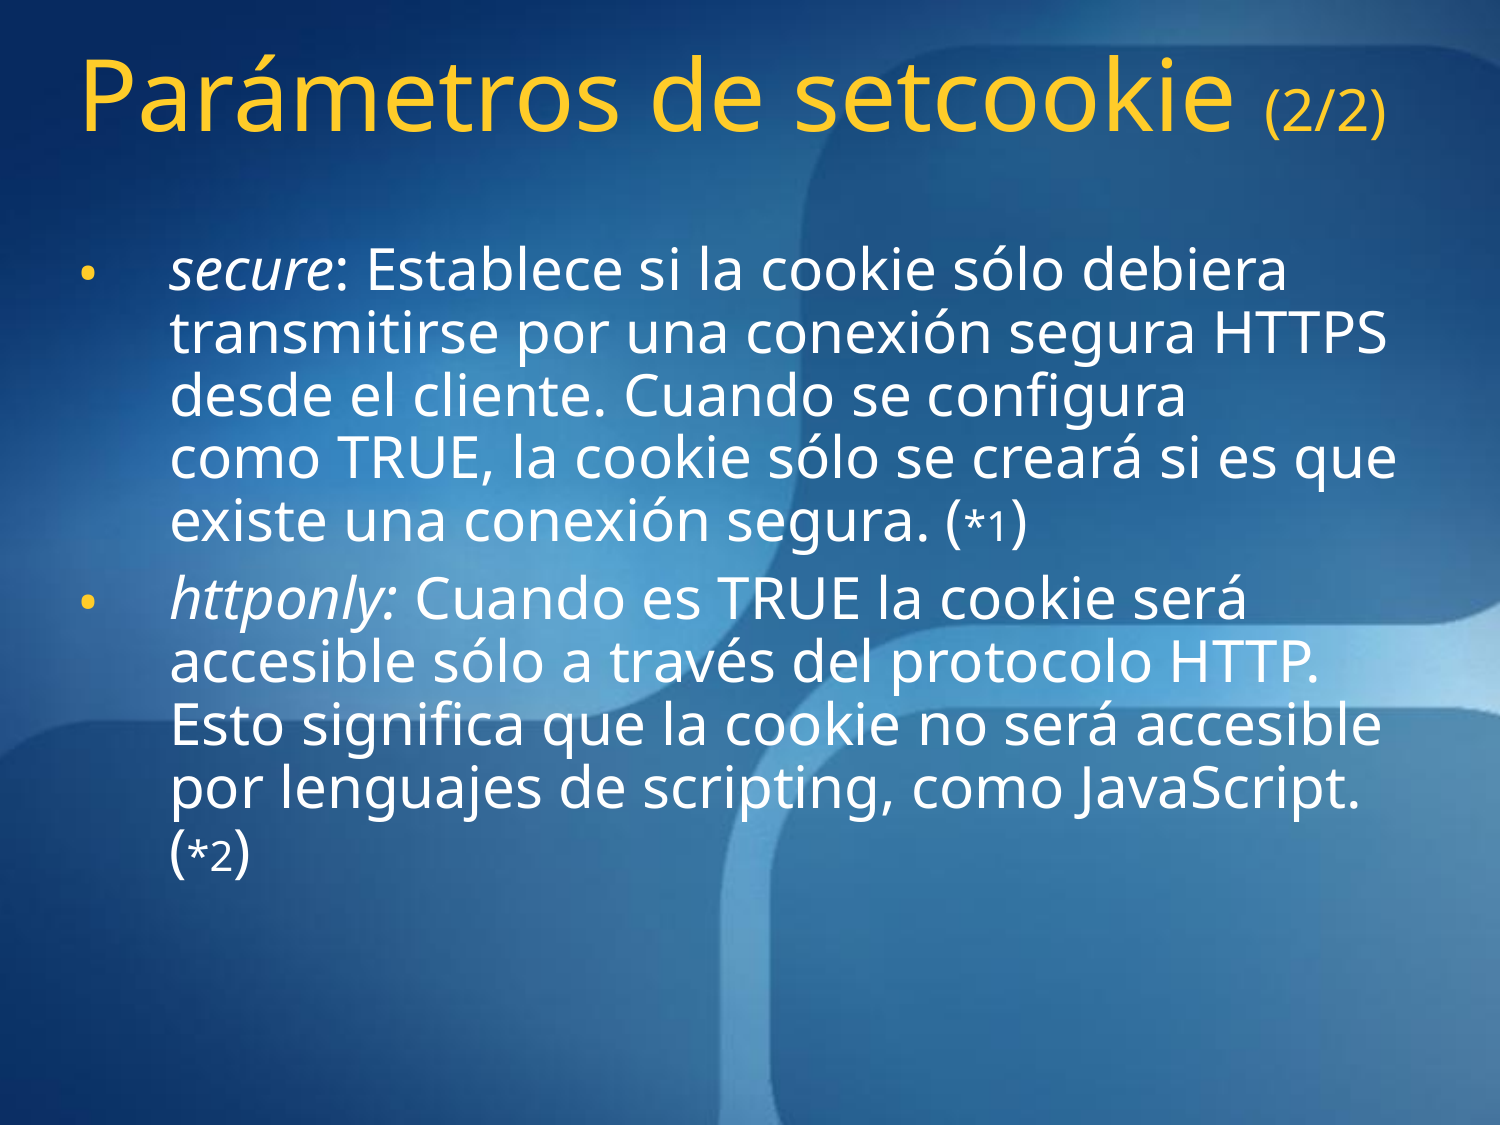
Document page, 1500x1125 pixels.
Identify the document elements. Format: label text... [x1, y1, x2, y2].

picture [0, 0, 1500, 1125]
list secure: Establece si la cookie sólo debiera transmitirse por una conexión segura HTTPS desde el cliente. Cuando se configura como TRUE, la cookie sólo se creará si es que existe una conexión segura. (*1) httponly: Cuando es TRUE la cookie será accesible sólo a través del protocolo HTTP. Esto significa que la cookie no será accesible por lenguajes de scripting, como JavaScript. (*2) [62, 232, 1439, 919]
title Parámetros de setcookie (2/2) [62, 37, 1440, 162]
